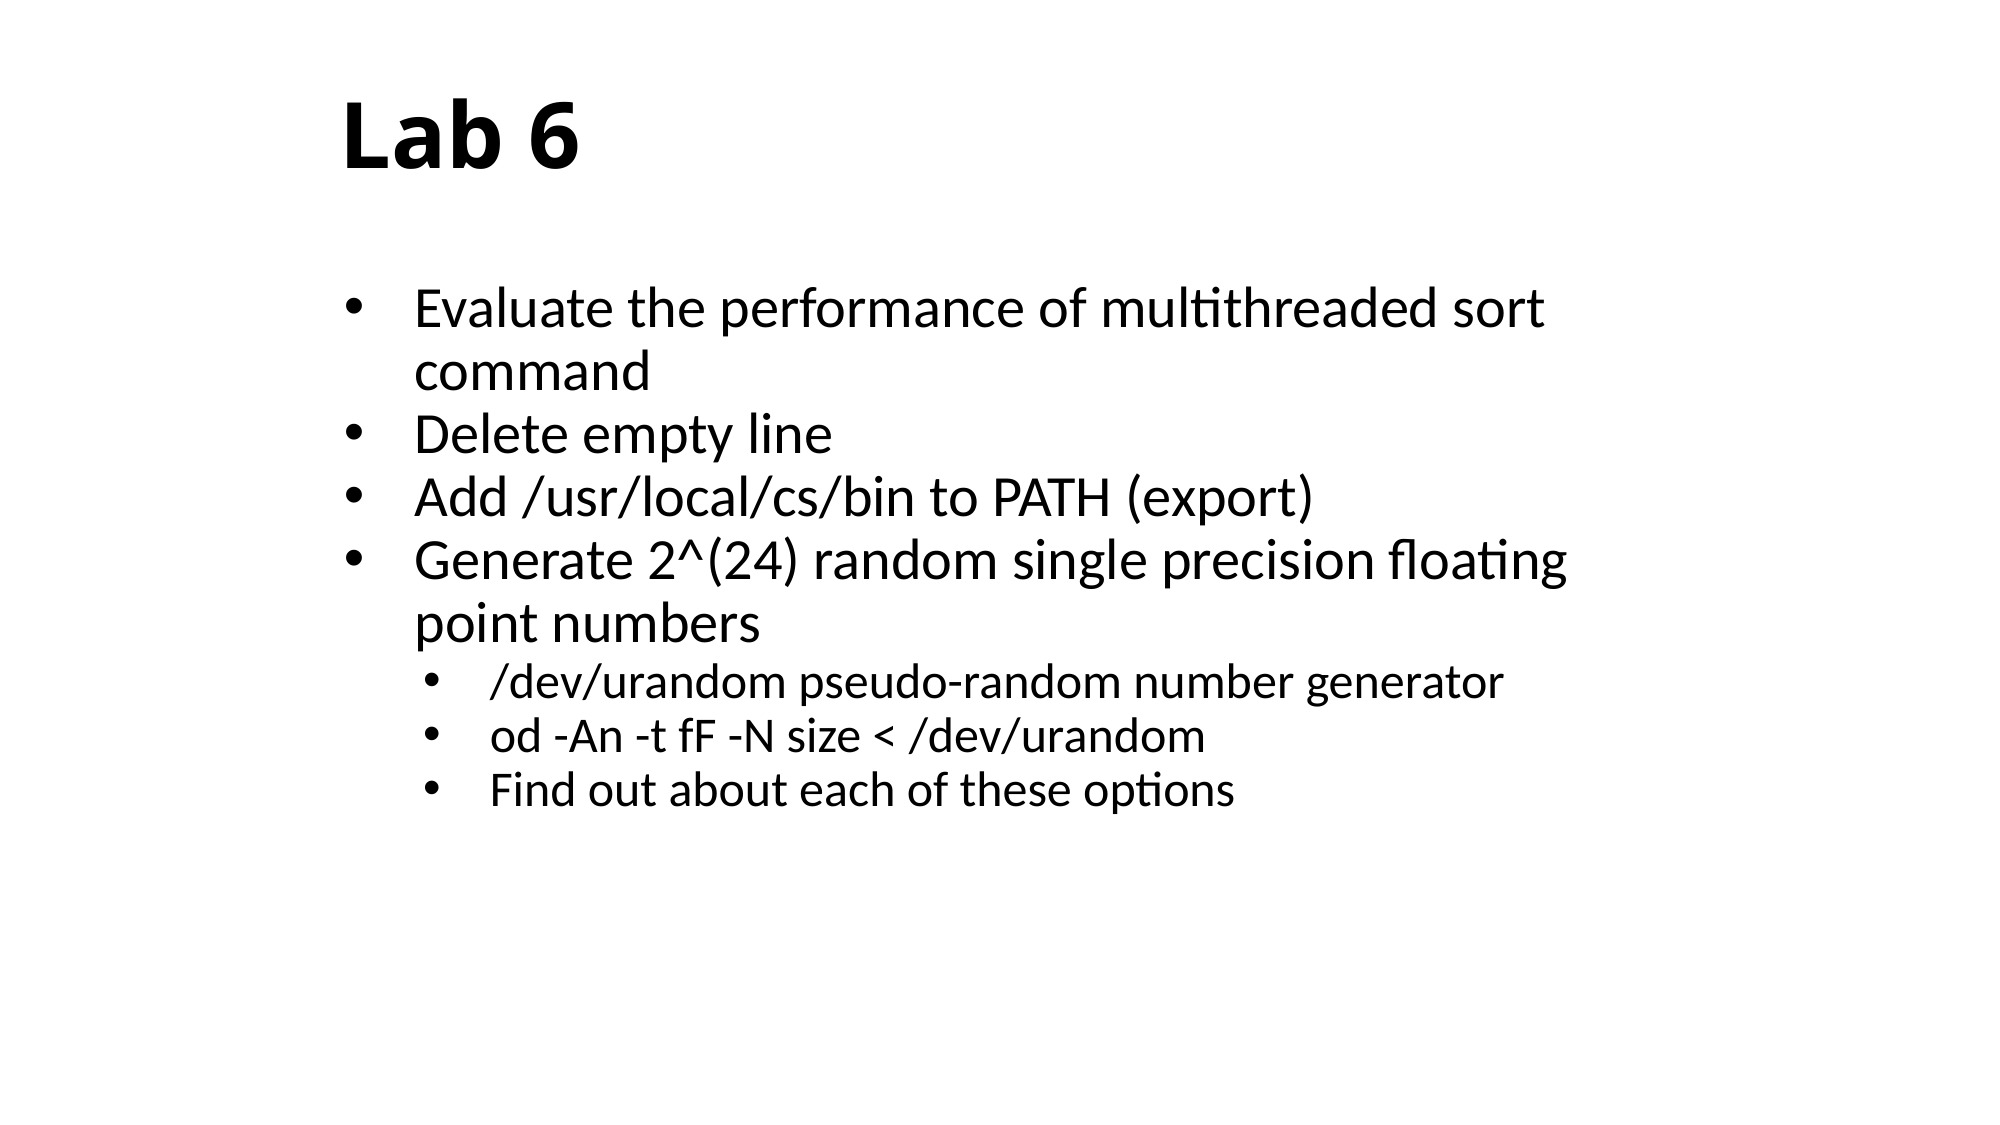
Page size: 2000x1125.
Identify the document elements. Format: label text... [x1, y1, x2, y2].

title Lab 6 [324, 45, 1675, 233]
list Evaluate the performance of multithreaded sort command Delete empty line Add /usr/local/cs/bin to PATH (export) Generate 2^(24) random single precision floating point numbers /dev/urandom pseudo-random number generator od -An -t fF -N size < /dev/urandom Find out about each of these options [324, 262, 1675, 1005]
